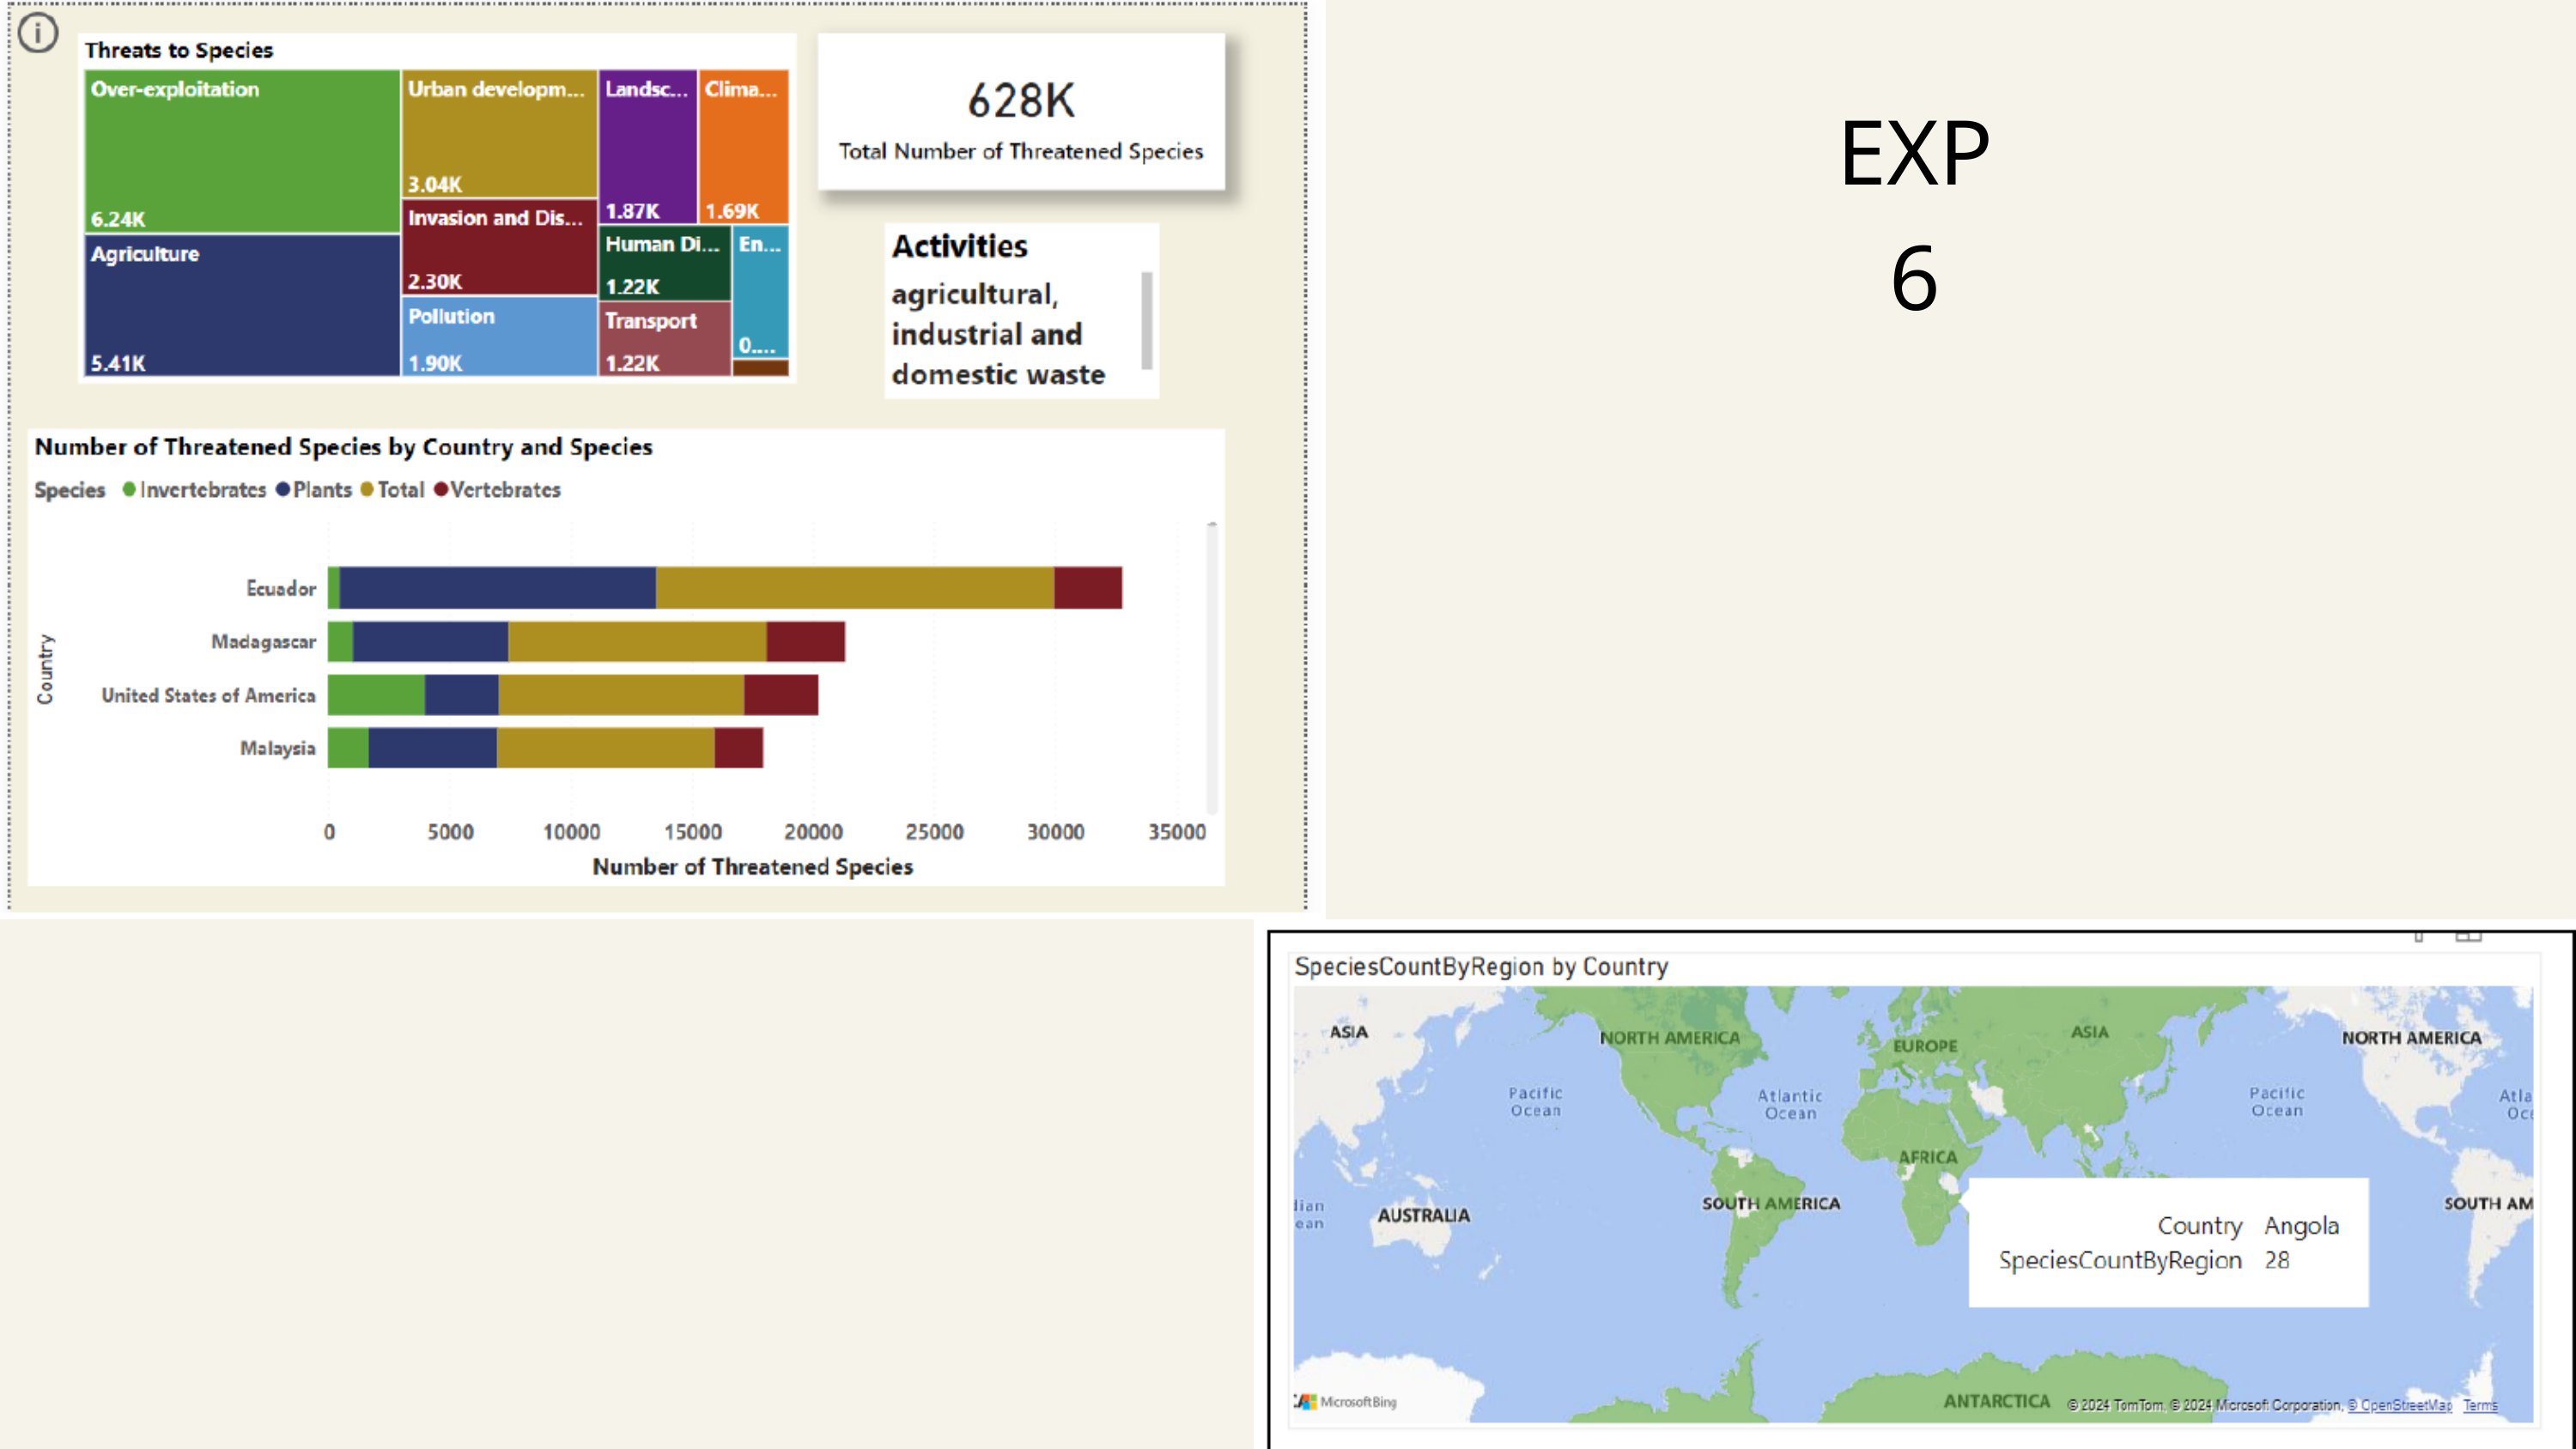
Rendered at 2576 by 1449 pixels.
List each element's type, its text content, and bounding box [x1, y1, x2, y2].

text_box EXP 6 [1806, 77, 2024, 329]
text_box [1254, 919, 2576, 1449]
text_box [0, 0, 1326, 920]
